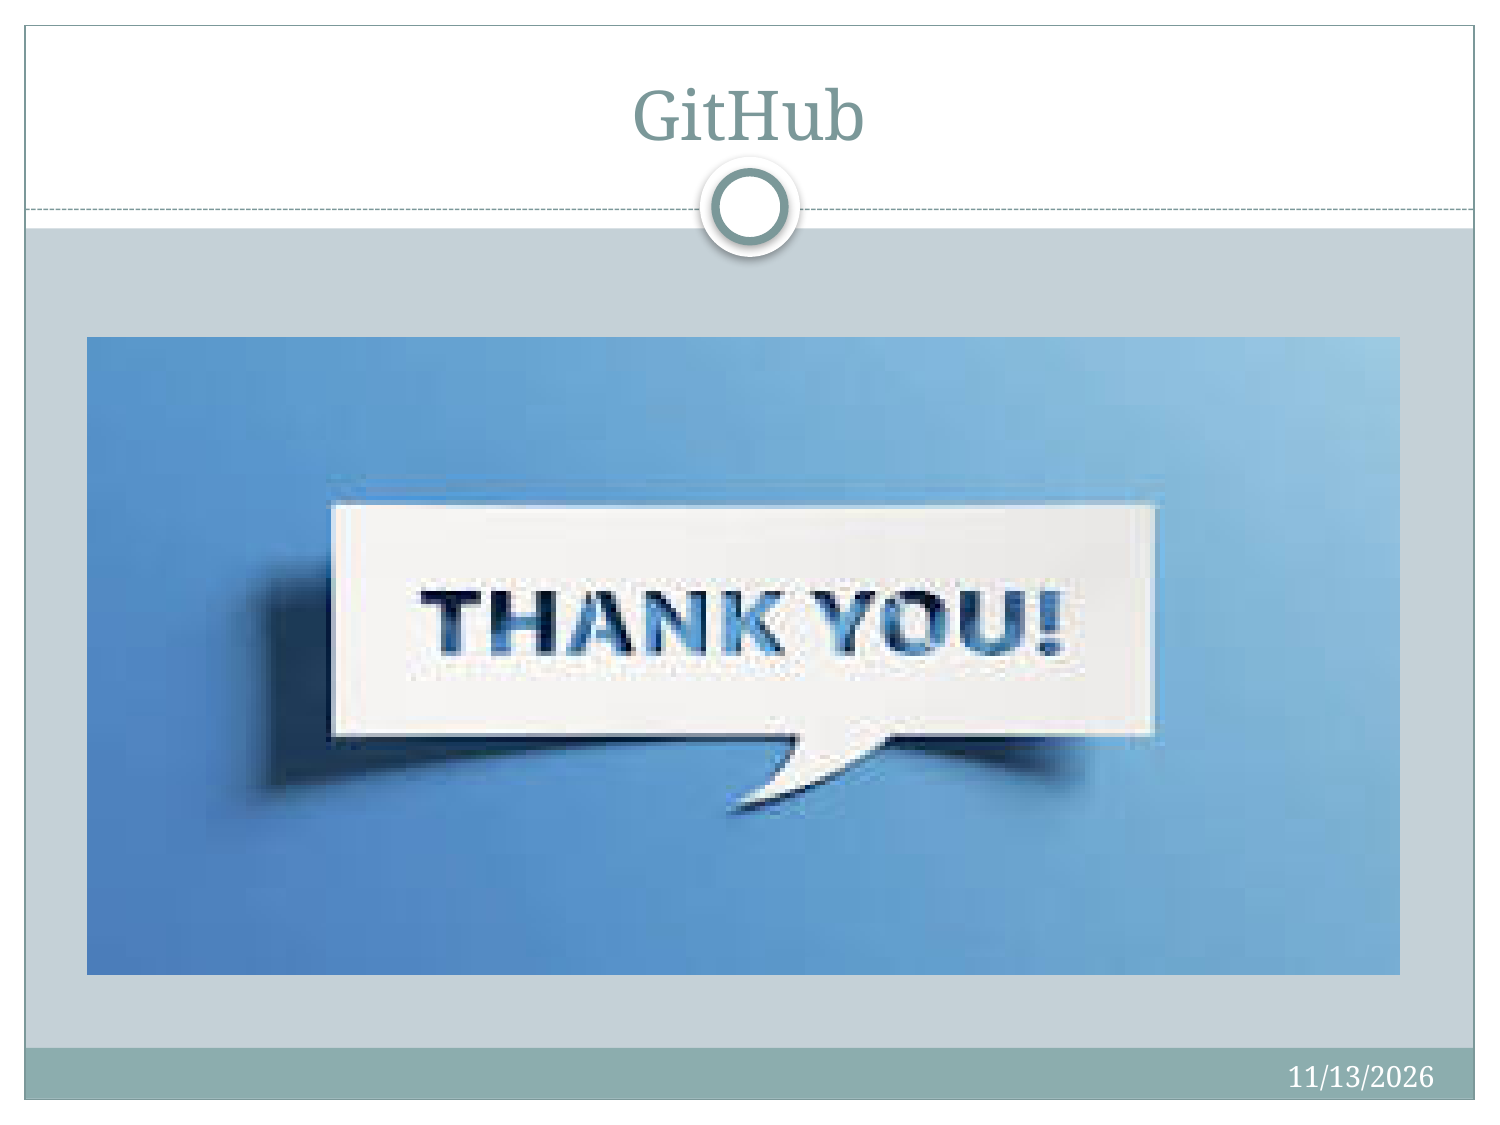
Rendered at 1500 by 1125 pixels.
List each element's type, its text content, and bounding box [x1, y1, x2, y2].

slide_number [950, 1050, 1450, 1111]
title GitHub [49, 37, 1450, 162]
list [87, 337, 1401, 976]
